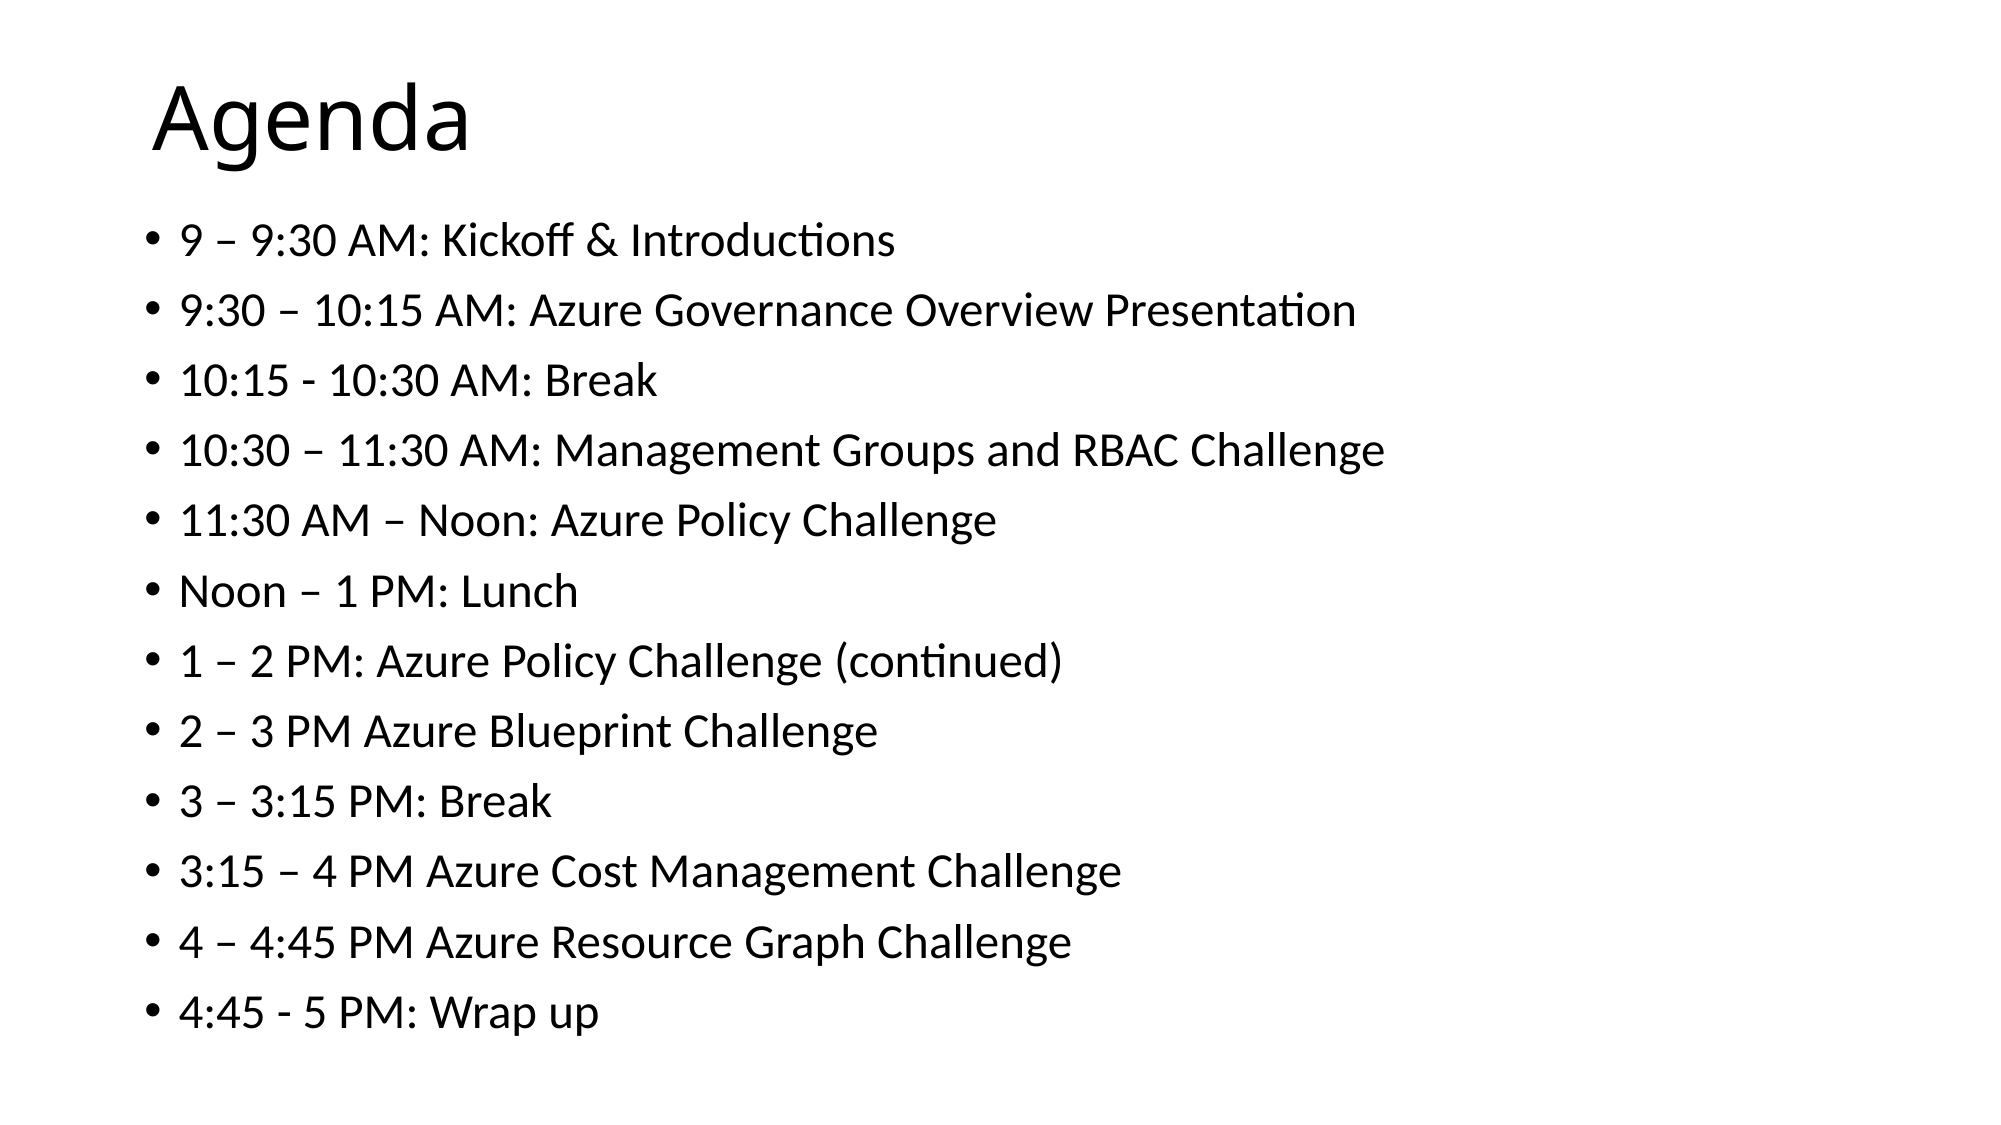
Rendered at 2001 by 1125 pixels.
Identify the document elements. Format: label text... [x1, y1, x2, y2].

title Agenda [137, 66, 1863, 178]
list 9 – 9:30 AM: Kickoff & Introductions 9:30 – 10:15 AM: Azure Governance Overview Presentation 10:15 - 10:30 AM: Break 10:30 – 11:30 AM: Management Groups and RBAC Challenge 11:30 AM – Noon: Azure Policy Challenge Noon – 1 PM: Lunch 1 – 2 PM: Azure Policy Challenge (continued) 2 – 3 PM Azure Blueprint Challenge 3 – 3:15 PM: Break 3:15 – 4 PM Azure Cost Management Challenge 4 – 4:45 PM Azure Resource Graph Challenge 4:45 - 5 PM: Wrap up [129, 206, 1855, 1047]
